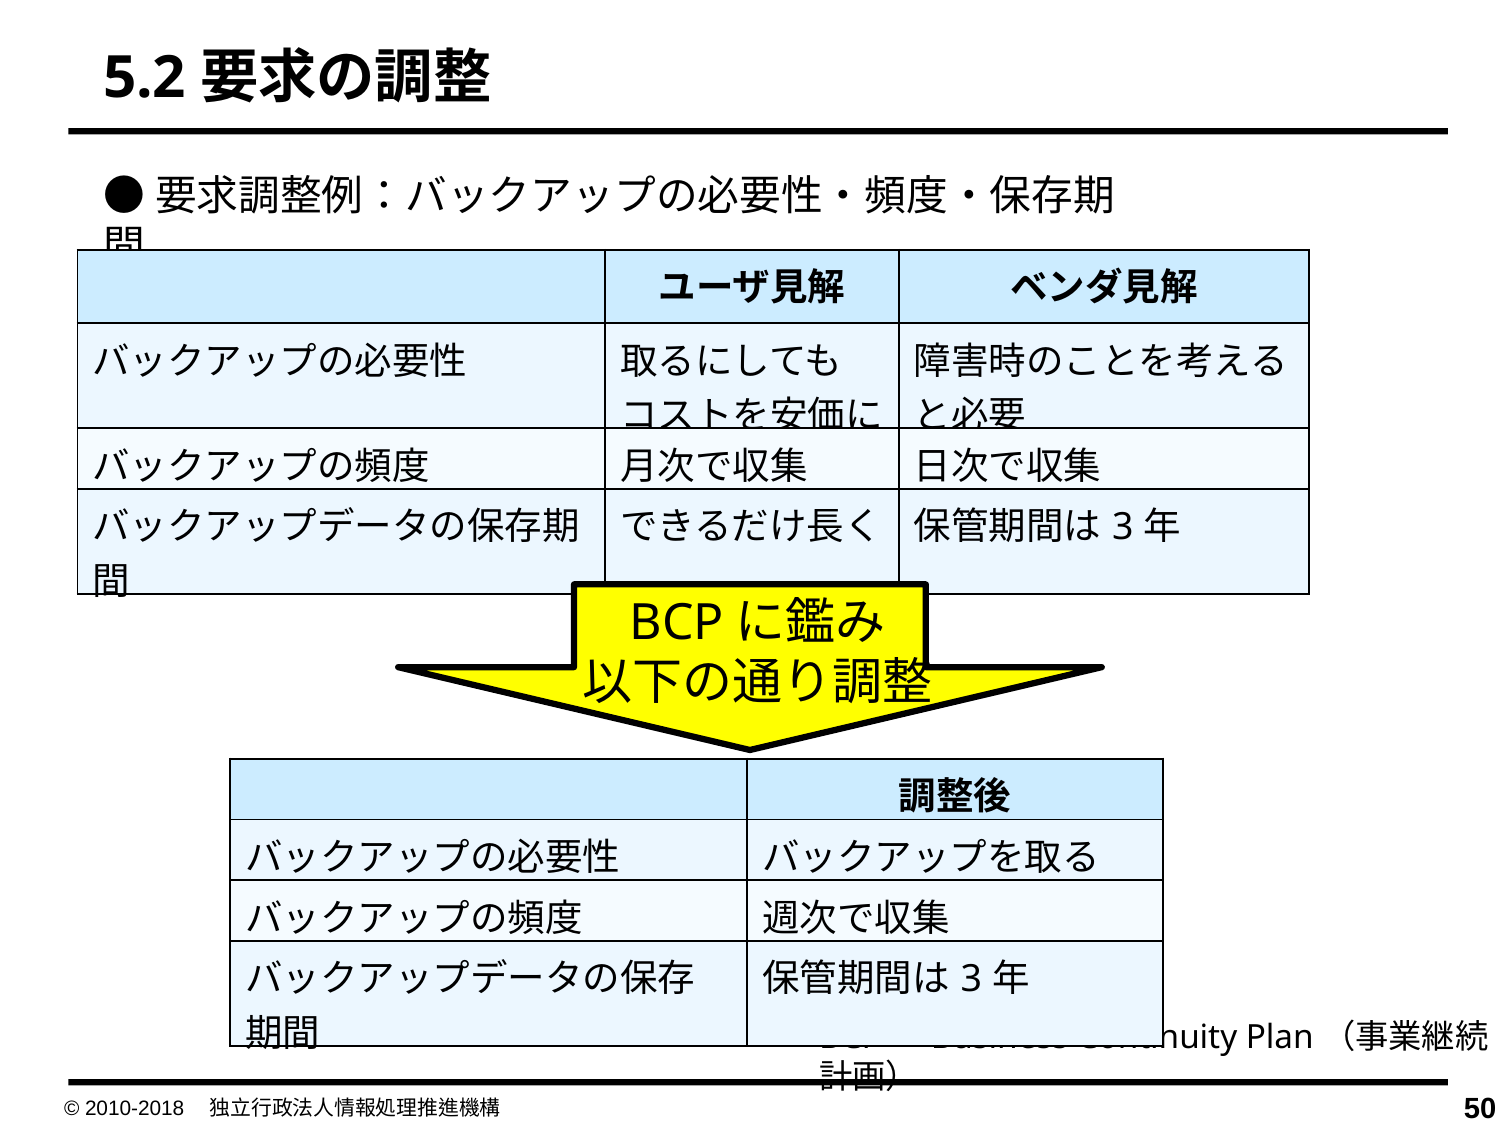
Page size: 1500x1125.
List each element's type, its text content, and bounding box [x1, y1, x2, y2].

table_header [78, 251, 604, 322]
table_cell 取るにしても コストを安価に [606, 324, 898, 427]
table_cell バックアップデータの保存期間 [78, 490, 604, 593]
text_box [609, 717, 891, 751]
text_box BCP：Business Continuity Plan（事業継続計画） [804, 1008, 1500, 1103]
table_cell バックアップデータの保存期間 [231, 942, 746, 1045]
table_header ユーザ見解 [606, 251, 898, 322]
text_box ●要求調整例：バックアップの必要性・頻度・保存期間 [88, 160, 1143, 249]
table_cell できるだけ長く [606, 490, 898, 581]
table_cell バックアップの頻度 [78, 429, 604, 488]
table_cell 週次で収集 [748, 881, 1162, 940]
table_cell バックアップの頻度 [231, 881, 746, 940]
table_cell 保管期間は3年 [748, 942, 1162, 1045]
table_cell 月次で収集 [606, 429, 898, 488]
text_box [398, 667, 509, 694]
table_cell 日次で収集 [900, 429, 1308, 488]
table_cell バックアップの必要性 [78, 324, 604, 427]
table_header [231, 760, 746, 819]
table_cell バックアップを取る [748, 820, 1162, 879]
table_cell 障害時のことを考えると必要 [900, 324, 1308, 427]
table_cell バックアップの必要性 [231, 820, 746, 879]
table_header 調整後 [748, 760, 1162, 819]
text_box BCPに鑑み 以下の通り調整 [509, 581, 1006, 717]
text_box © 2010-2018 独立行政法人情報処理推進機構 [49, 1086, 516, 1125]
table_header ベンダ見解 [900, 251, 1308, 322]
text_box [1006, 667, 1102, 690]
text_box 5.2要求の調整 [88, 31, 1397, 117]
table_cell 保管期間は3年 [900, 490, 1308, 593]
